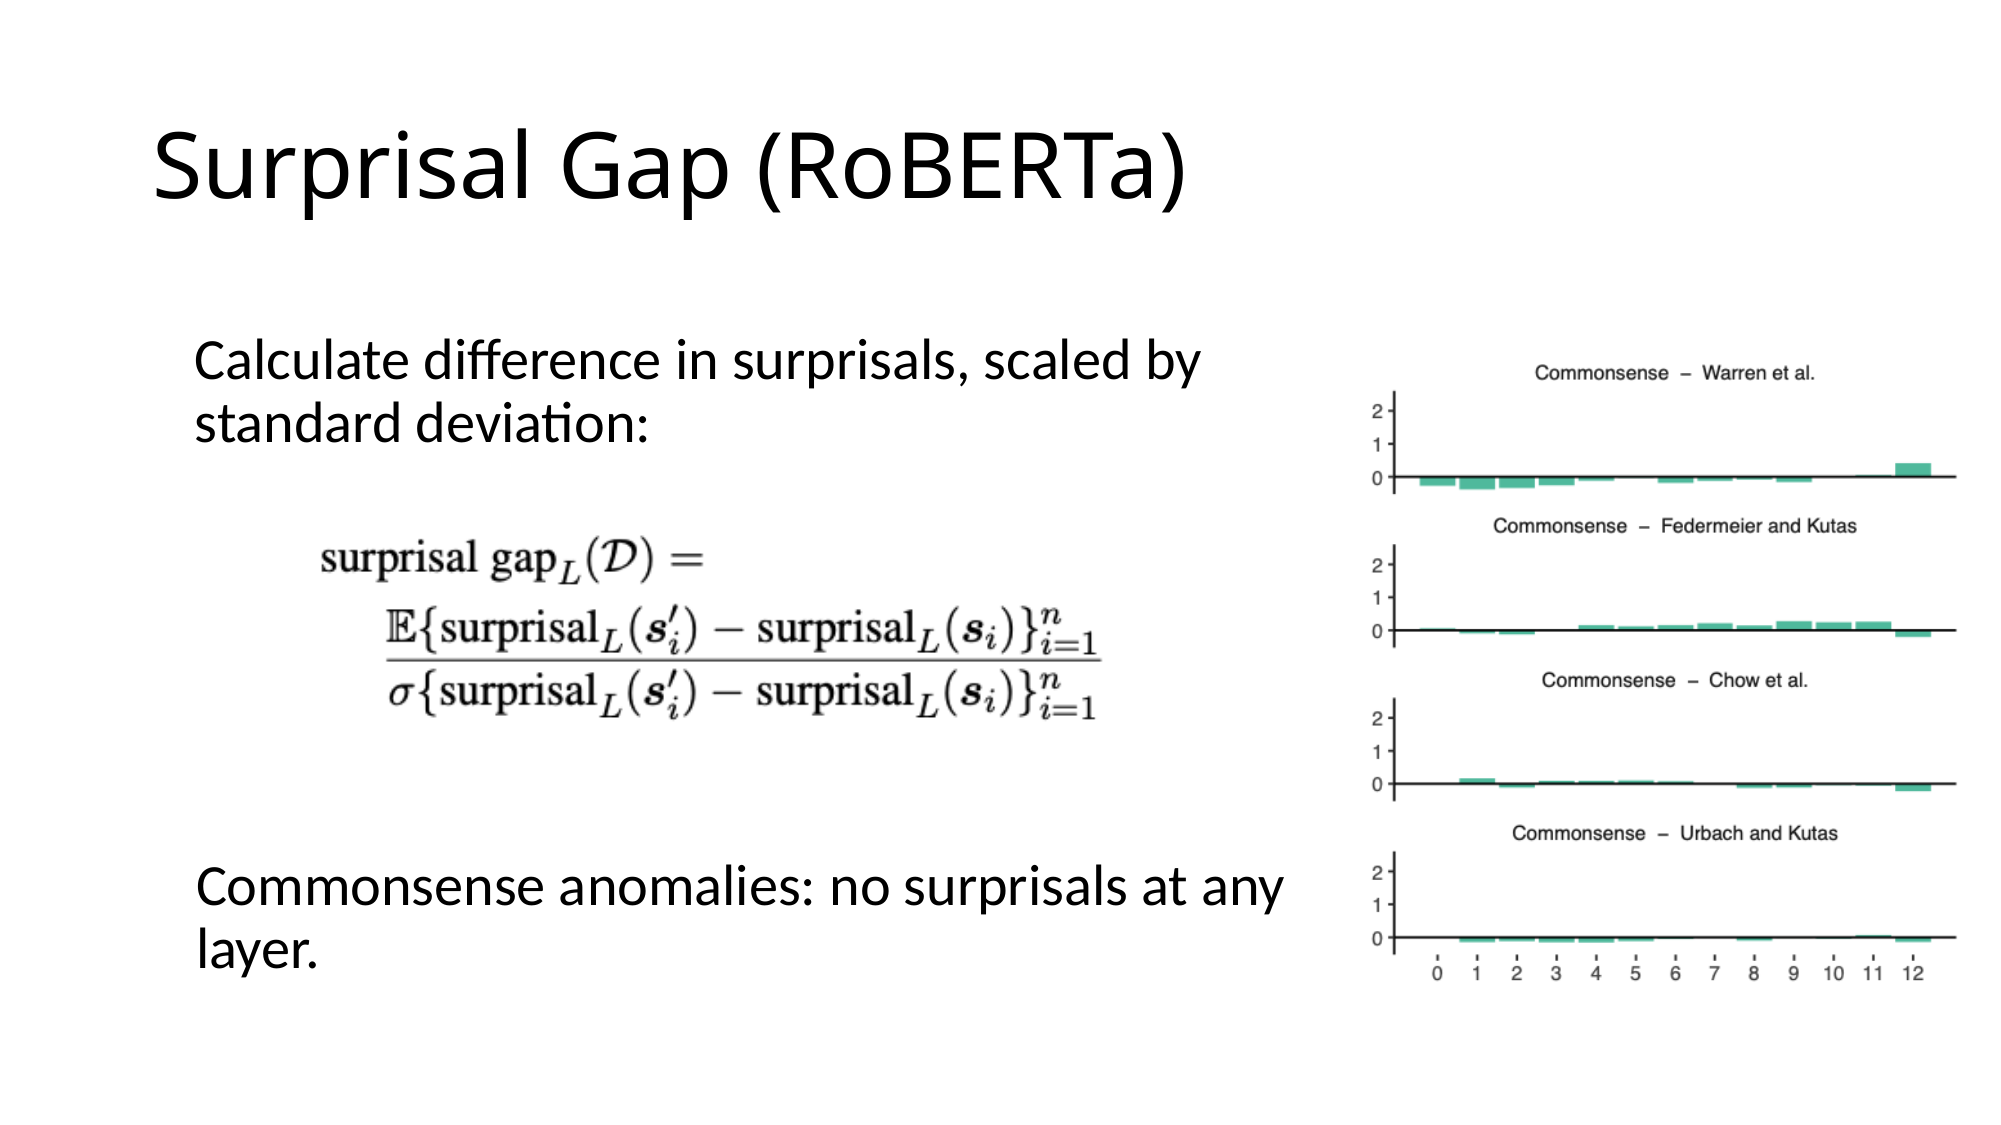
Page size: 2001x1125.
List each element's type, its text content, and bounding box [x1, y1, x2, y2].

title Surprisal Gap (RoBERTa) [137, 59, 1863, 278]
text_box Commonsense anomalies: no surprisals at any layer. [181, 847, 1342, 1009]
picture [290, 509, 1140, 752]
list Calculate difference in surprisals, scaled by standard deviation: [179, 321, 1341, 483]
picture [1341, 345, 1997, 988]
